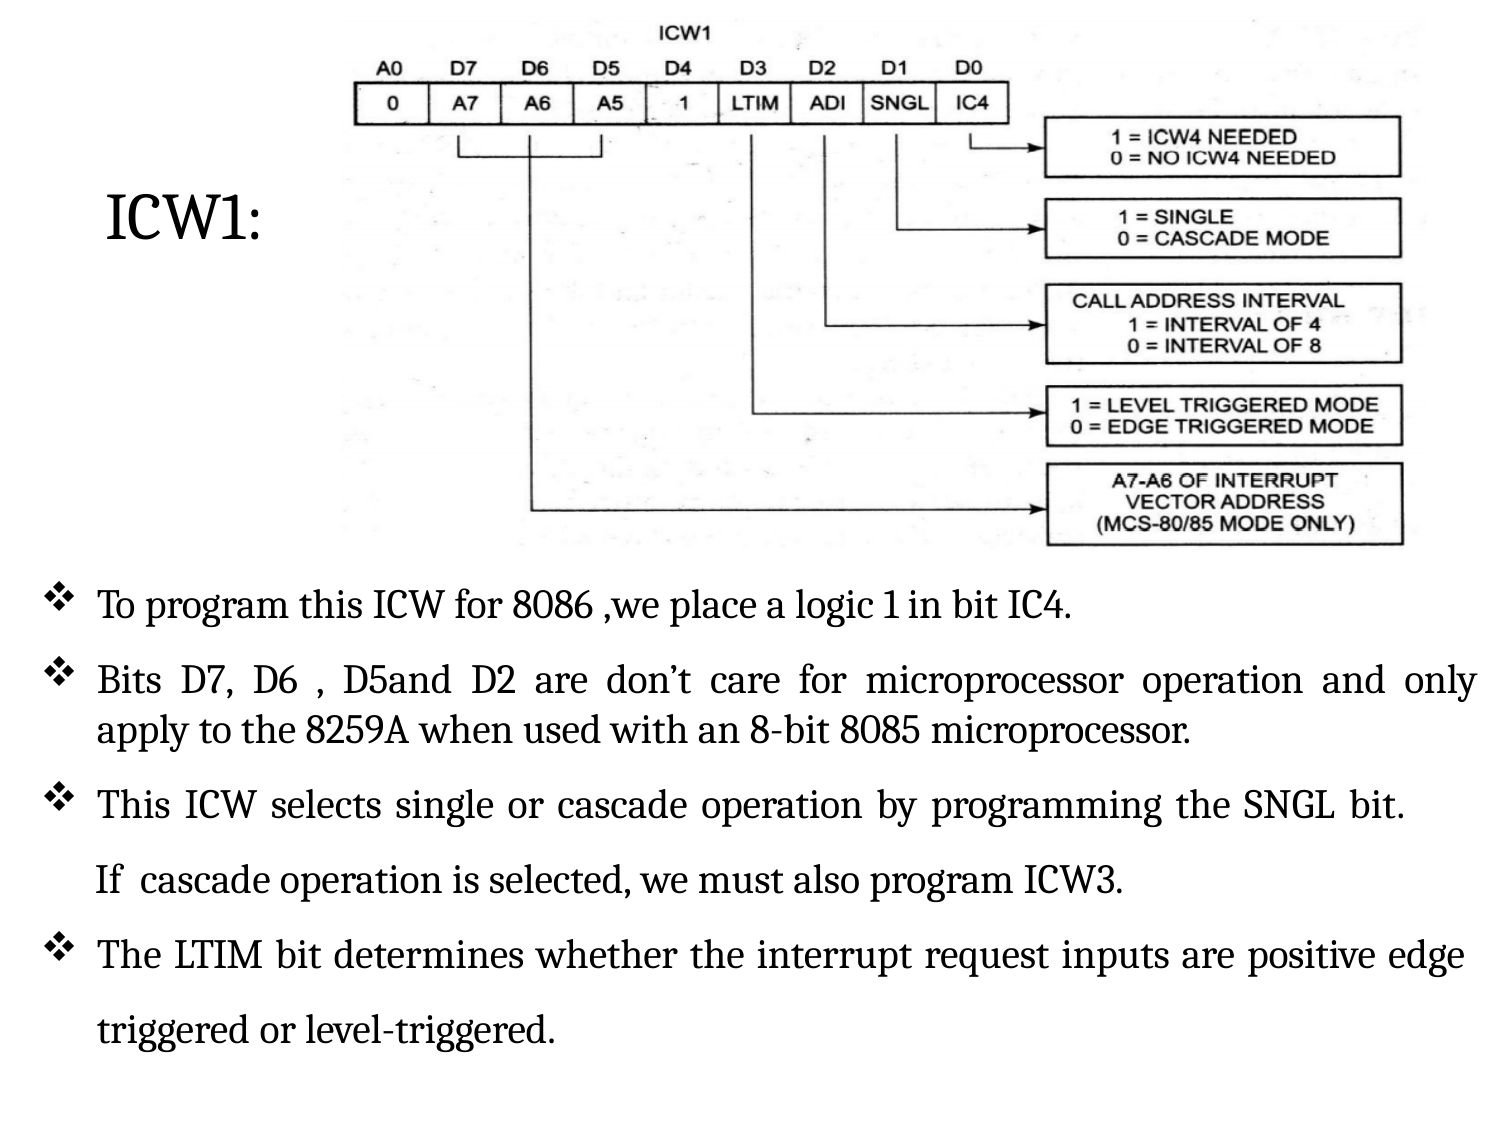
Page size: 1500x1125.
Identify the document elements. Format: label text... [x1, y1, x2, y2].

text_box To program this ICW for 8086 ,we place a logic 1 in bit IC4. Bits D7, D6 , D5and D2 are don’t care for microprocessor operation and only apply to the 8259A when used with an 8-bit 8085 microprocessor. This ICW selects single or cascade operation by programming the SNGL bit. If cascade operation is selected, we must also program ICW3. The LTIM bit determines whether the interrupt request inputs are positive edge triggered or level-triggered. [38, 549, 1478, 1052]
picture [340, 8, 1429, 550]
title ICW1: [94, 116, 272, 307]
